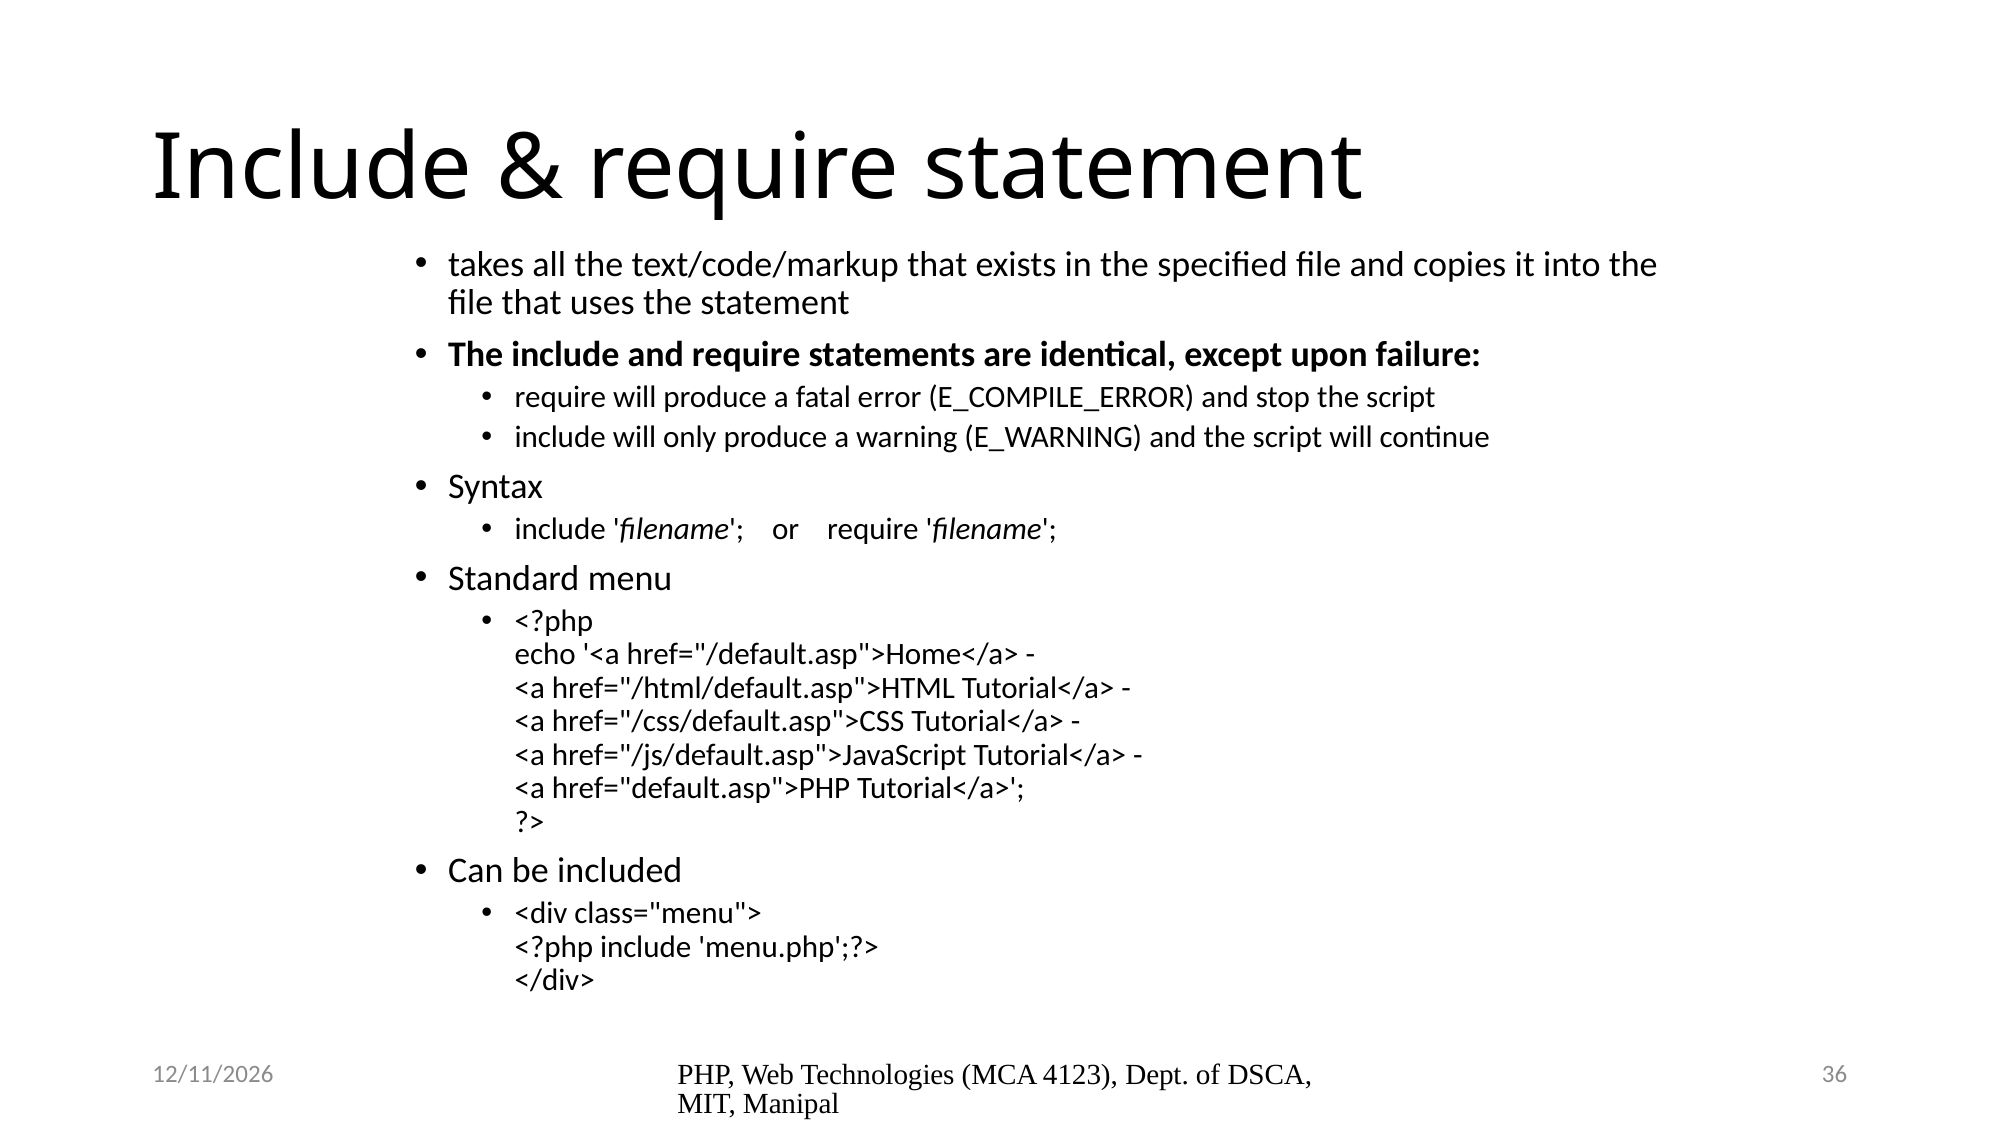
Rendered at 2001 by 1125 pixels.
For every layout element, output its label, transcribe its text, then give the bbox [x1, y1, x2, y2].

slide_number 36 [1412, 1042, 1863, 1103]
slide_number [137, 1042, 588, 1103]
footer PHP, Web Technologies (MCA 4123), Dept. of DSCA, MIT, Manipal [662, 1042, 1338, 1103]
list takes all the text/code/markup that exists in the specified file and copies it into the file that uses the statement The include and require statements are identical, except upon failure: require will produce a fatal error (E_COMPILE_ERROR) and stop the script include will only produce a warning (E_WARNING) and the script will continue Syntax include 'filename'; or require 'filename'; Standard menu <?php echo '<a href="/default.asp">Home</a> - <a href="/html/default.asp">HTML Tutorial</a> - <a href="/css/default.asp">CSS Tutorial</a> - <a href="/js/default.asp">JavaScript Tutorial</a> - <a href="default.asp">PHP Tutorial</a>'; ?> Can be included <div class="menu"> <?php include 'menu.php';?> </div> [399, 237, 1675, 1012]
title Include & require statement [137, 59, 1863, 278]
